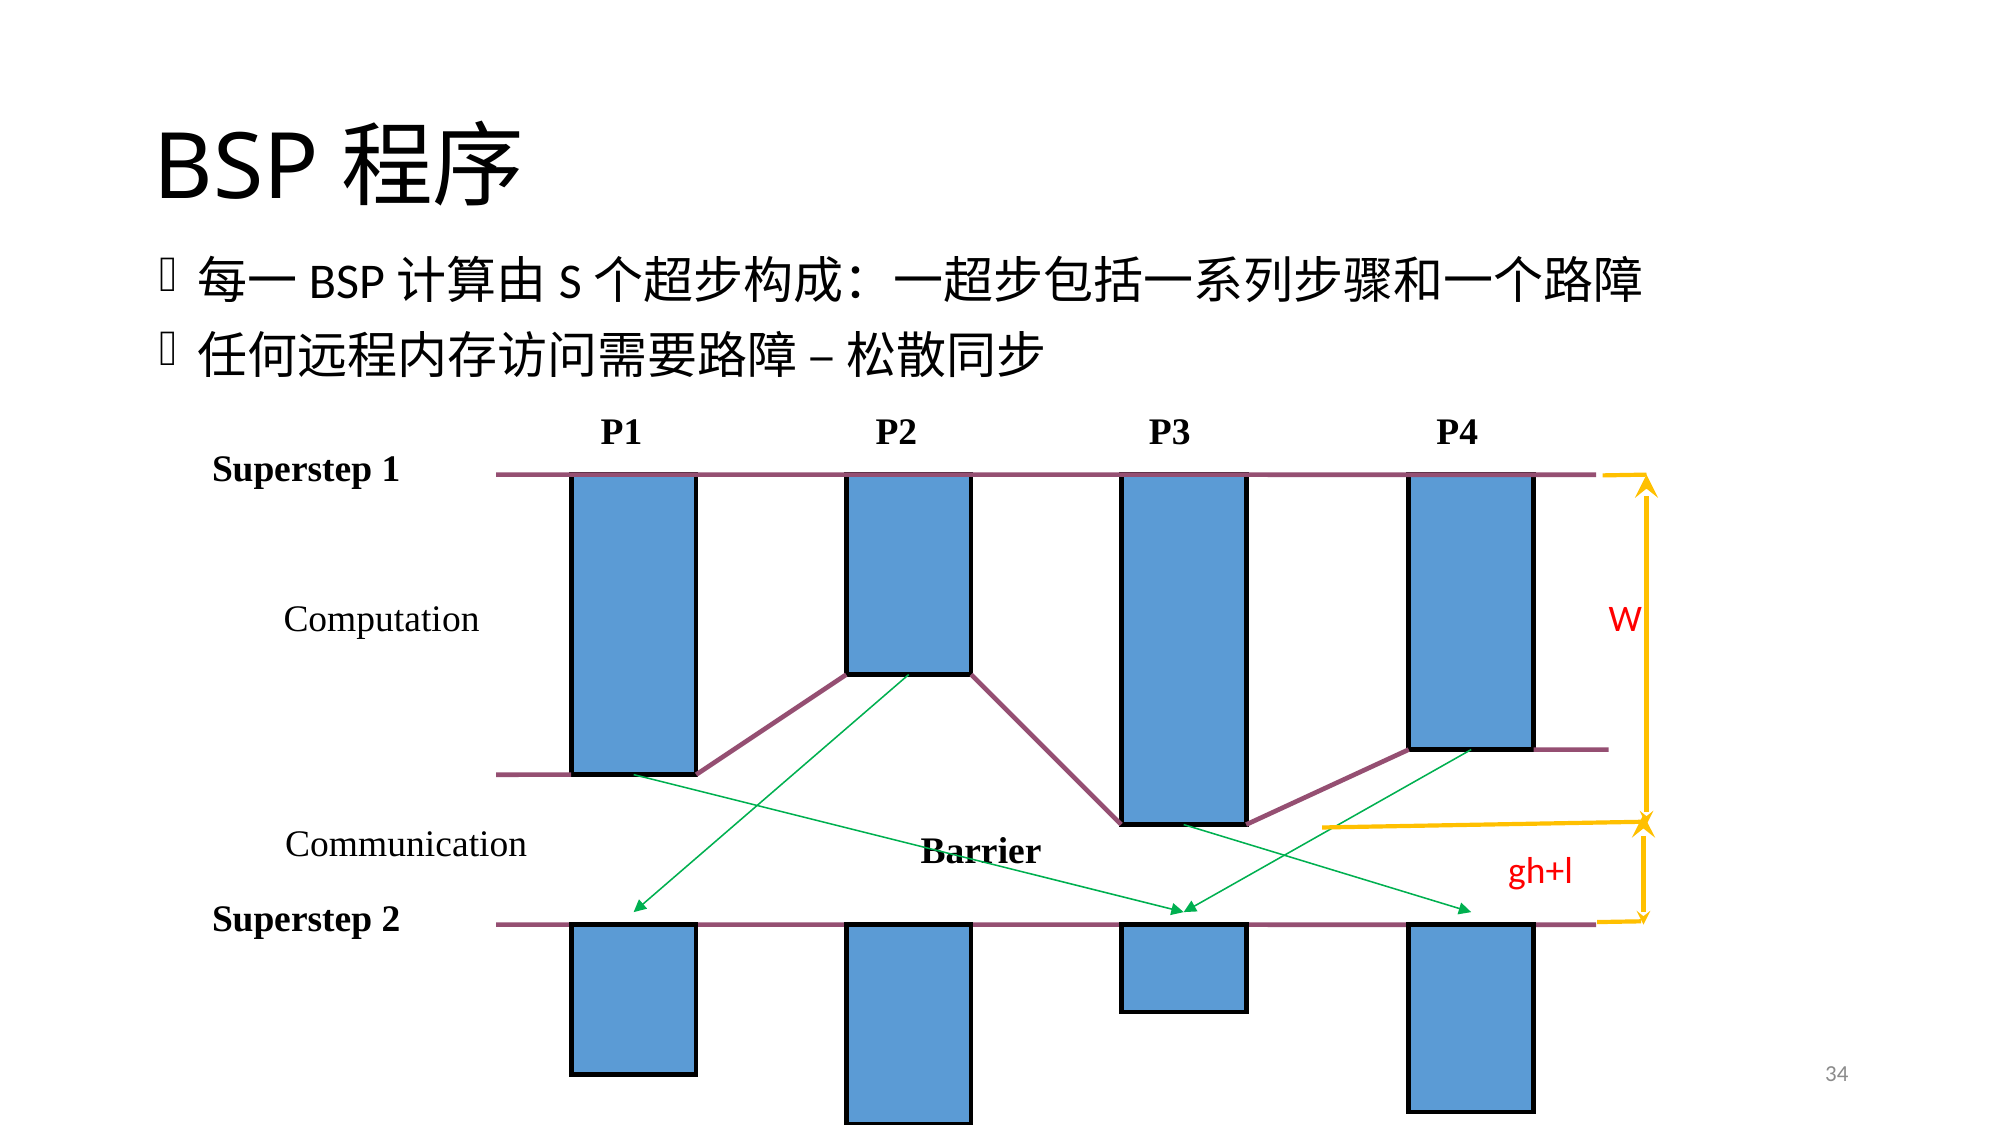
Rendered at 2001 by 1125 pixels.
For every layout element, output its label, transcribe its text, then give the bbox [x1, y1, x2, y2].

text_box [1121, 962, 1247, 1013]
text_box 每一BSP计算由S个超步构成：一超步包括一系列步骤和一个路障 任何远程内存访问需要路障 – 松散同步 [144, 247, 1714, 962]
title BSP程序 [138, 60, 1864, 278]
text_box [571, 962, 697, 1075]
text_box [1322, 821, 1643, 828]
text_box [846, 962, 972, 1125]
slide_number 34 [1413, 1042, 1864, 1103]
text_box [1408, 962, 1534, 1113]
